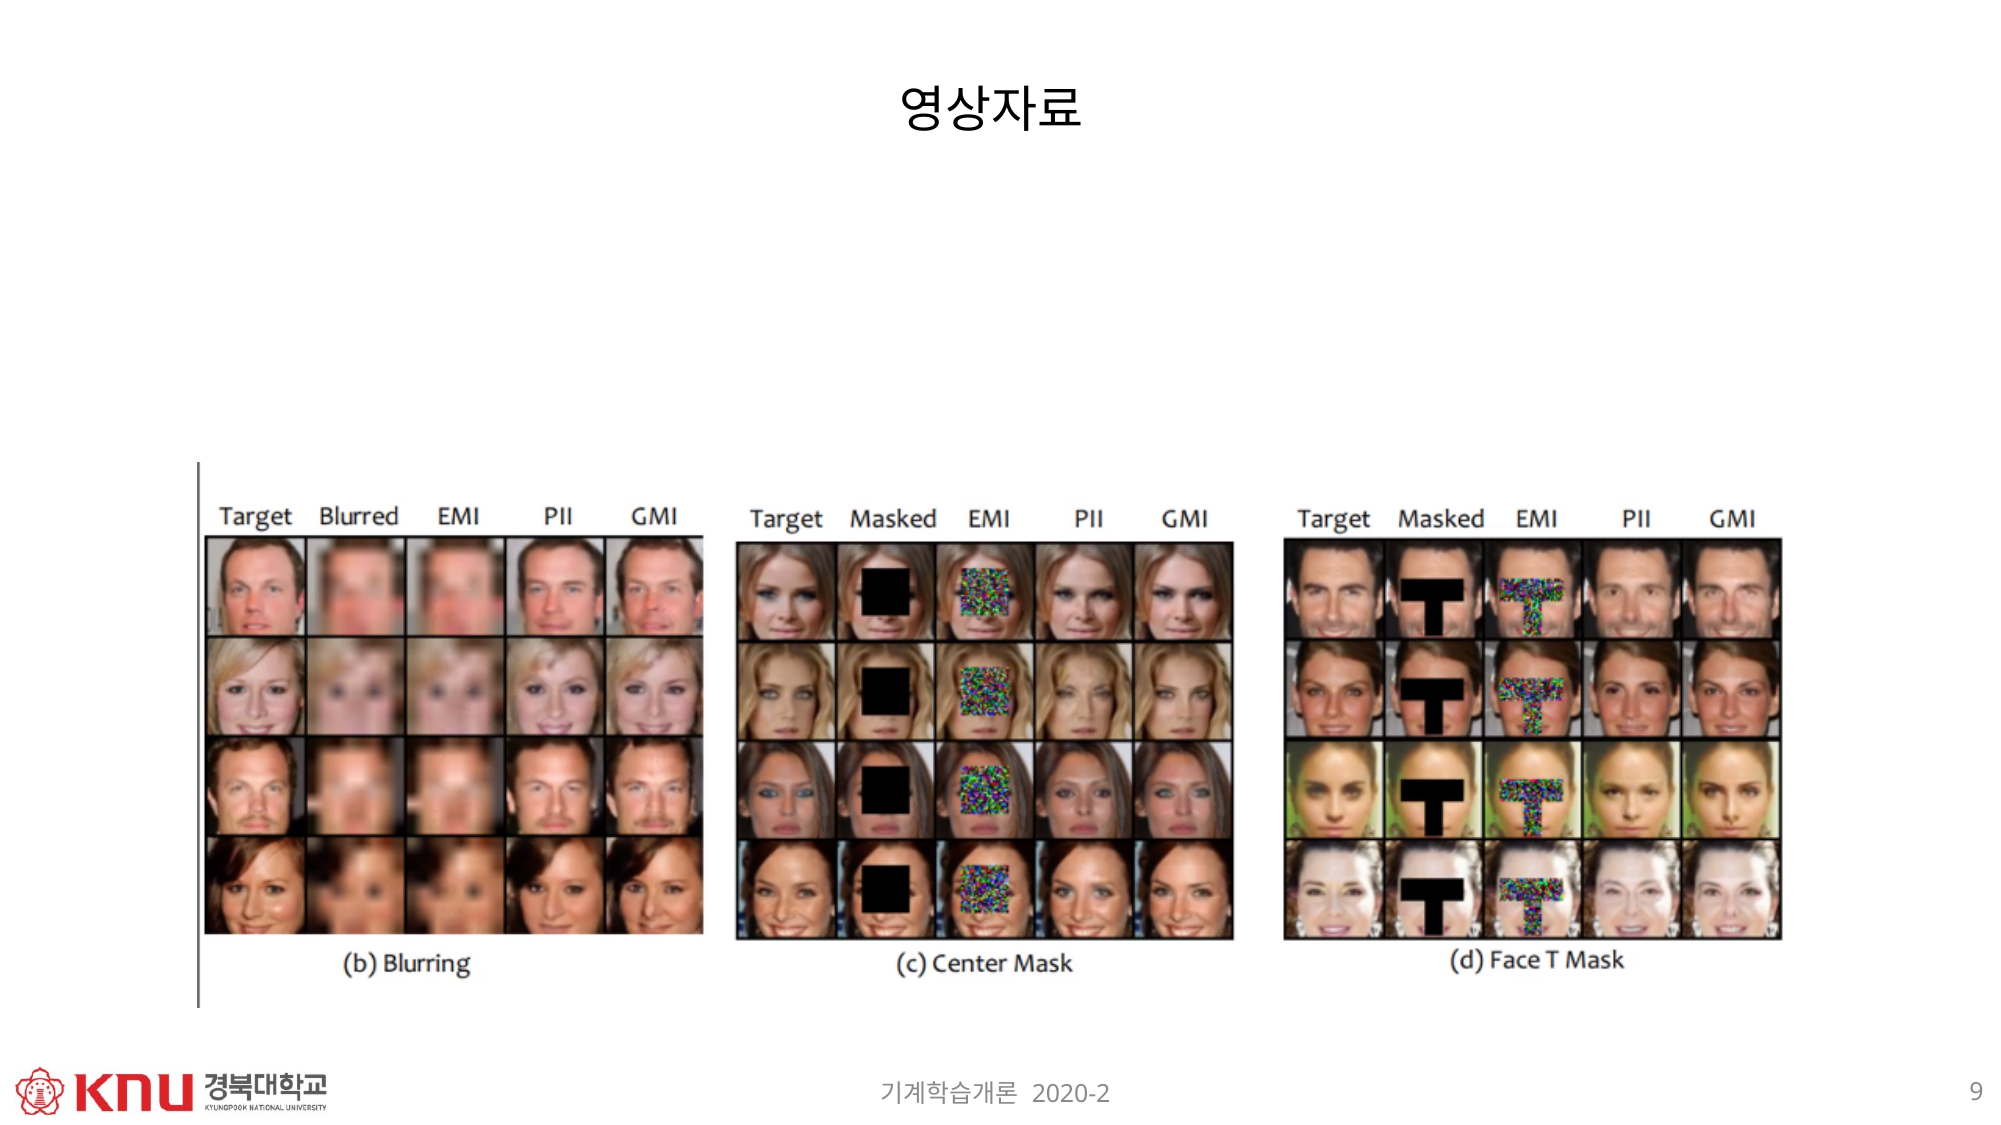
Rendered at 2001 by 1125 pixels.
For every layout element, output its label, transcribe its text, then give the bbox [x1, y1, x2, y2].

picture [15, 1067, 327, 1115]
text_box 9 [1967, 1073, 1986, 1106]
text_box 기계학습개론 2020-2 [878, 1075, 1121, 1108]
picture [197, 462, 1803, 1008]
title 영상자료 [897, 75, 1102, 265]
